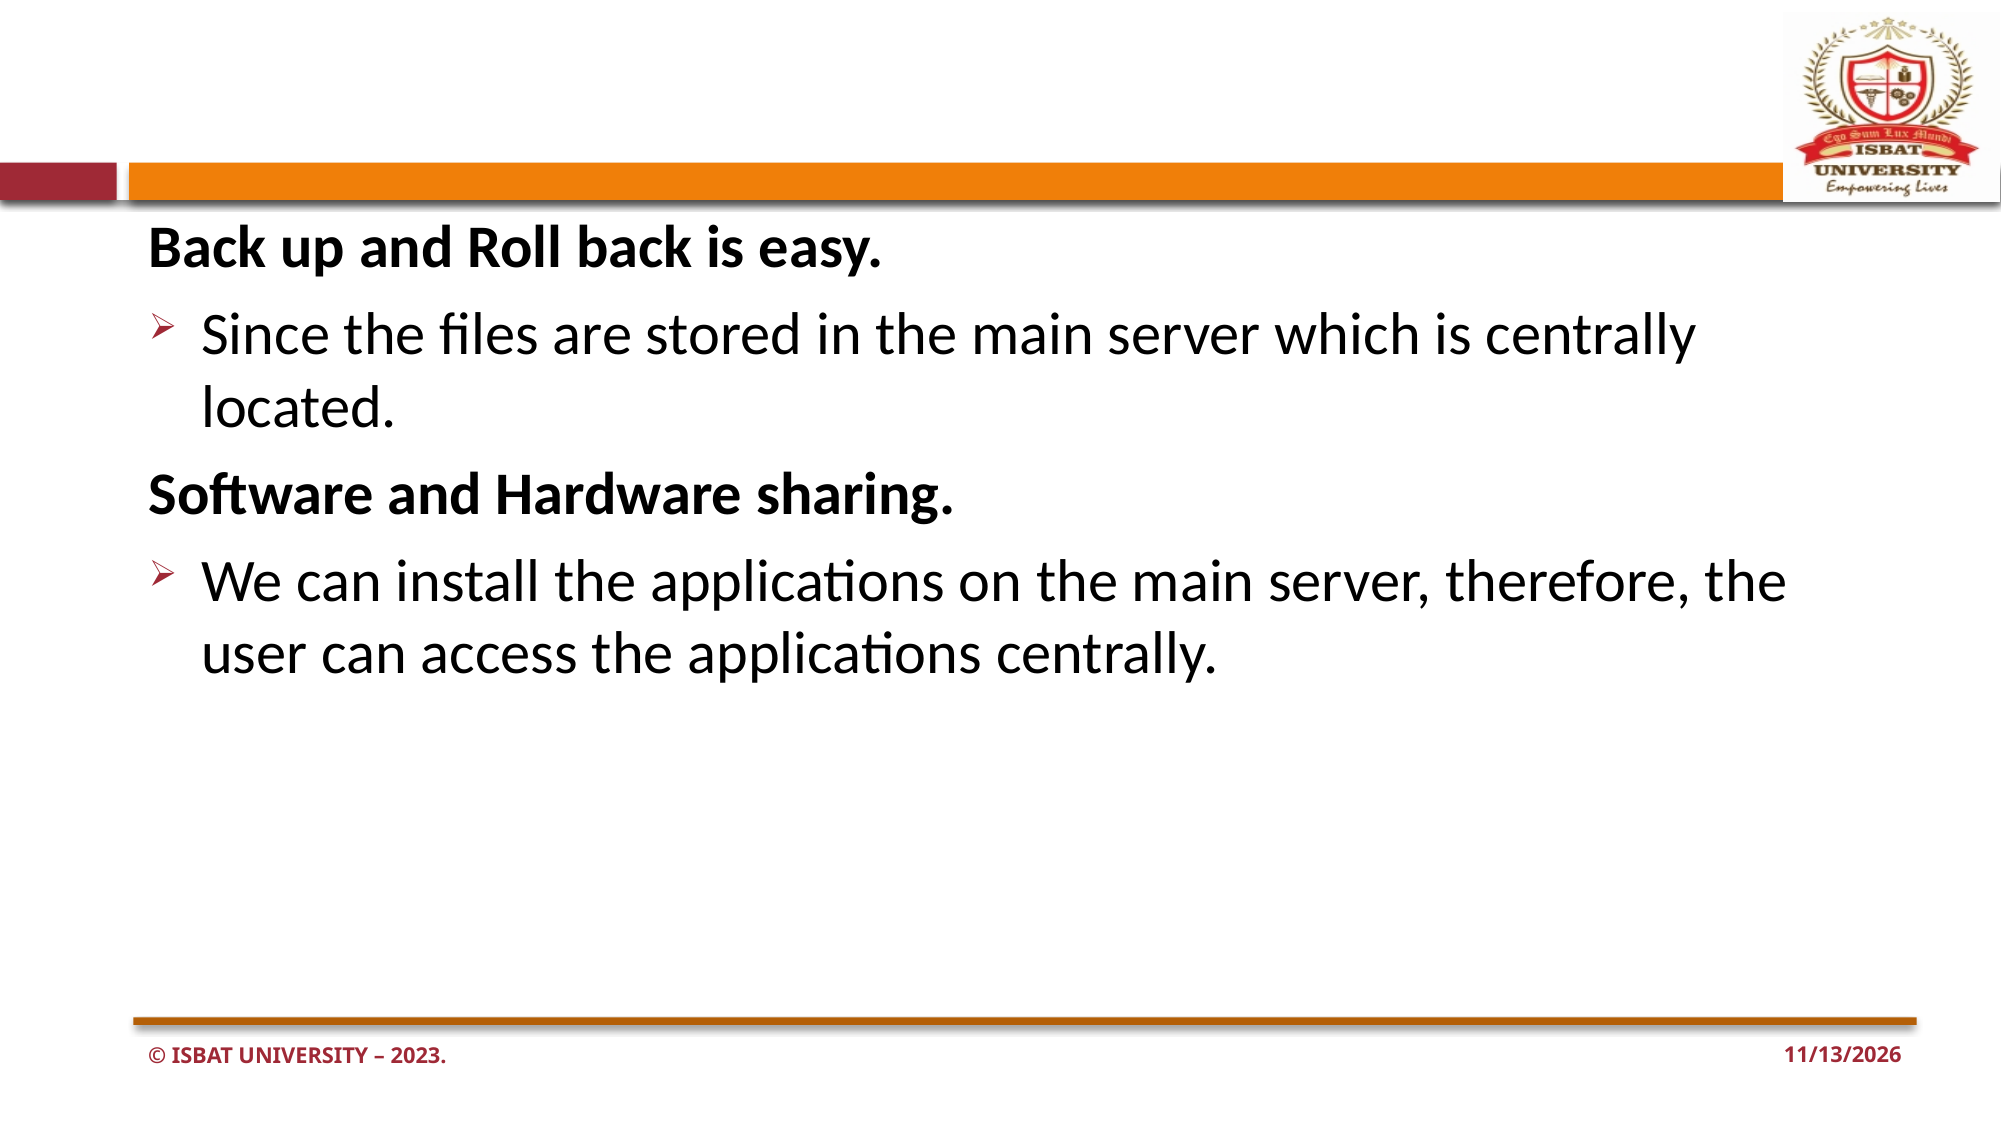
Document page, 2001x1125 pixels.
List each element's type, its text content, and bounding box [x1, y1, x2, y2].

list Back up and Roll back is easy. Since the files are stored in the main server which is centrally located. Software and Hardware sharing. We can install the applications on the main server, therefore, the user can access the applications centrally. [133, 200, 1918, 1000]
picture [1783, 12, 2000, 202]
